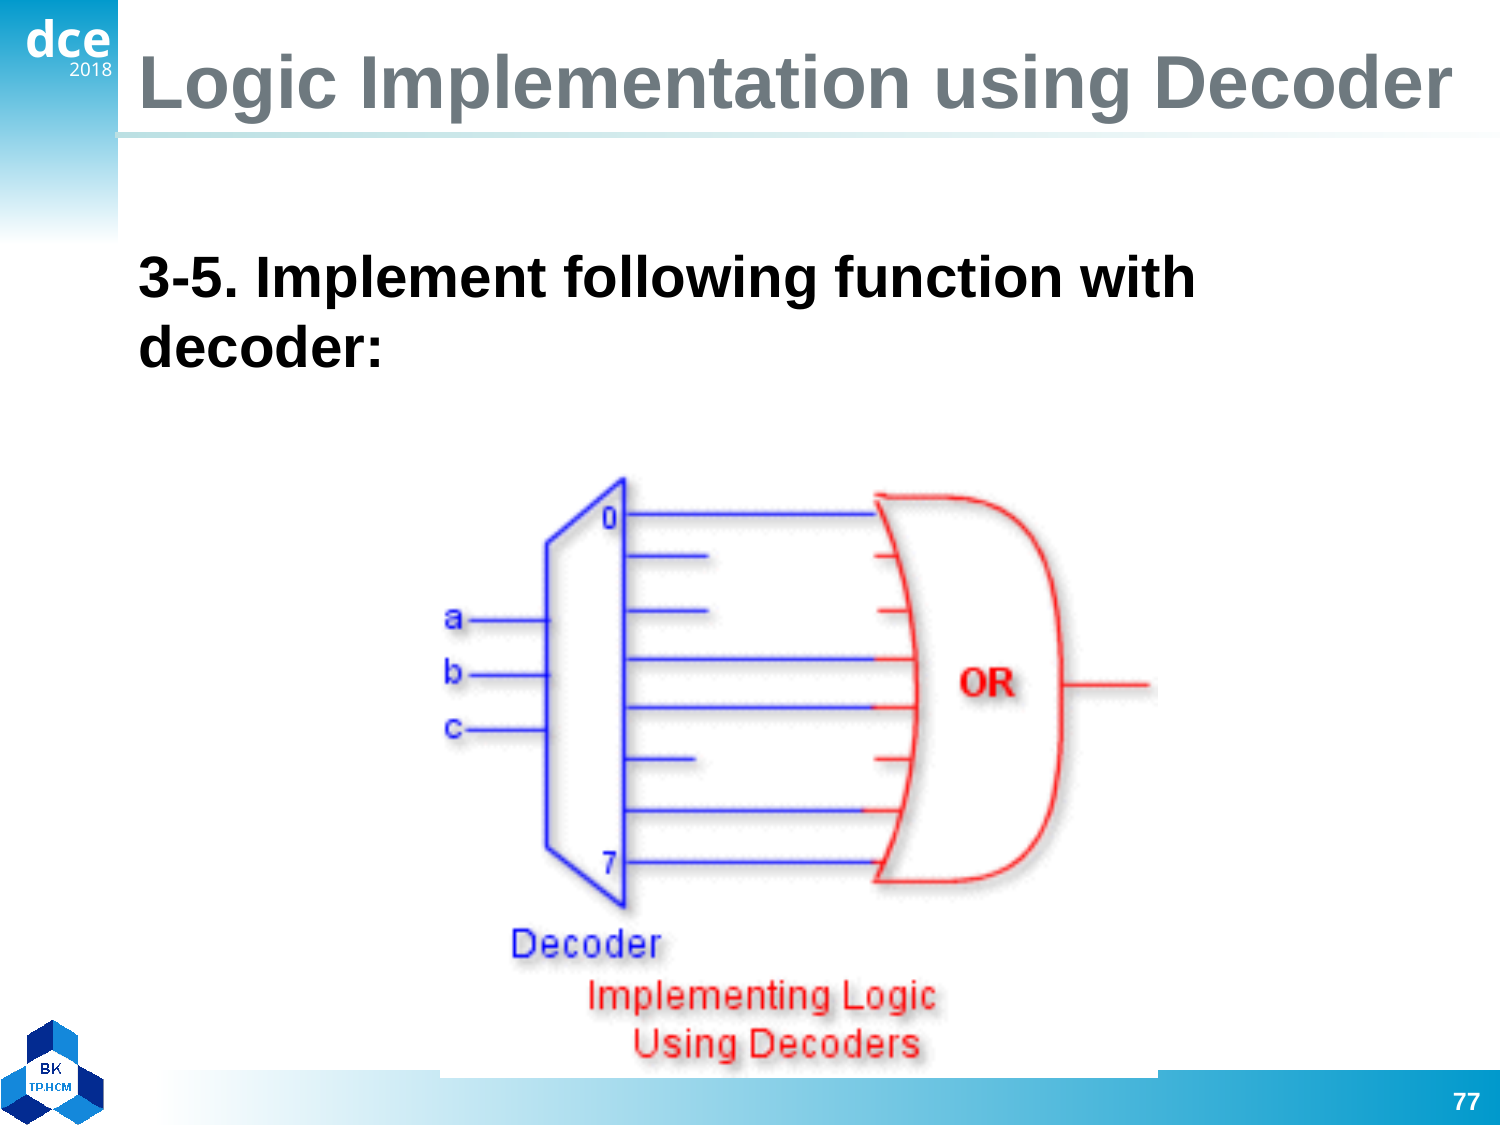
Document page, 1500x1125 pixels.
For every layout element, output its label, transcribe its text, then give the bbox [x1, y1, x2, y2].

slide_number 77 [1422, 1077, 1497, 1125]
picture [0, 1019, 104, 1125]
title Logic Implementation using Decoder [123, 6, 1475, 150]
picture [439, 443, 1158, 1078]
